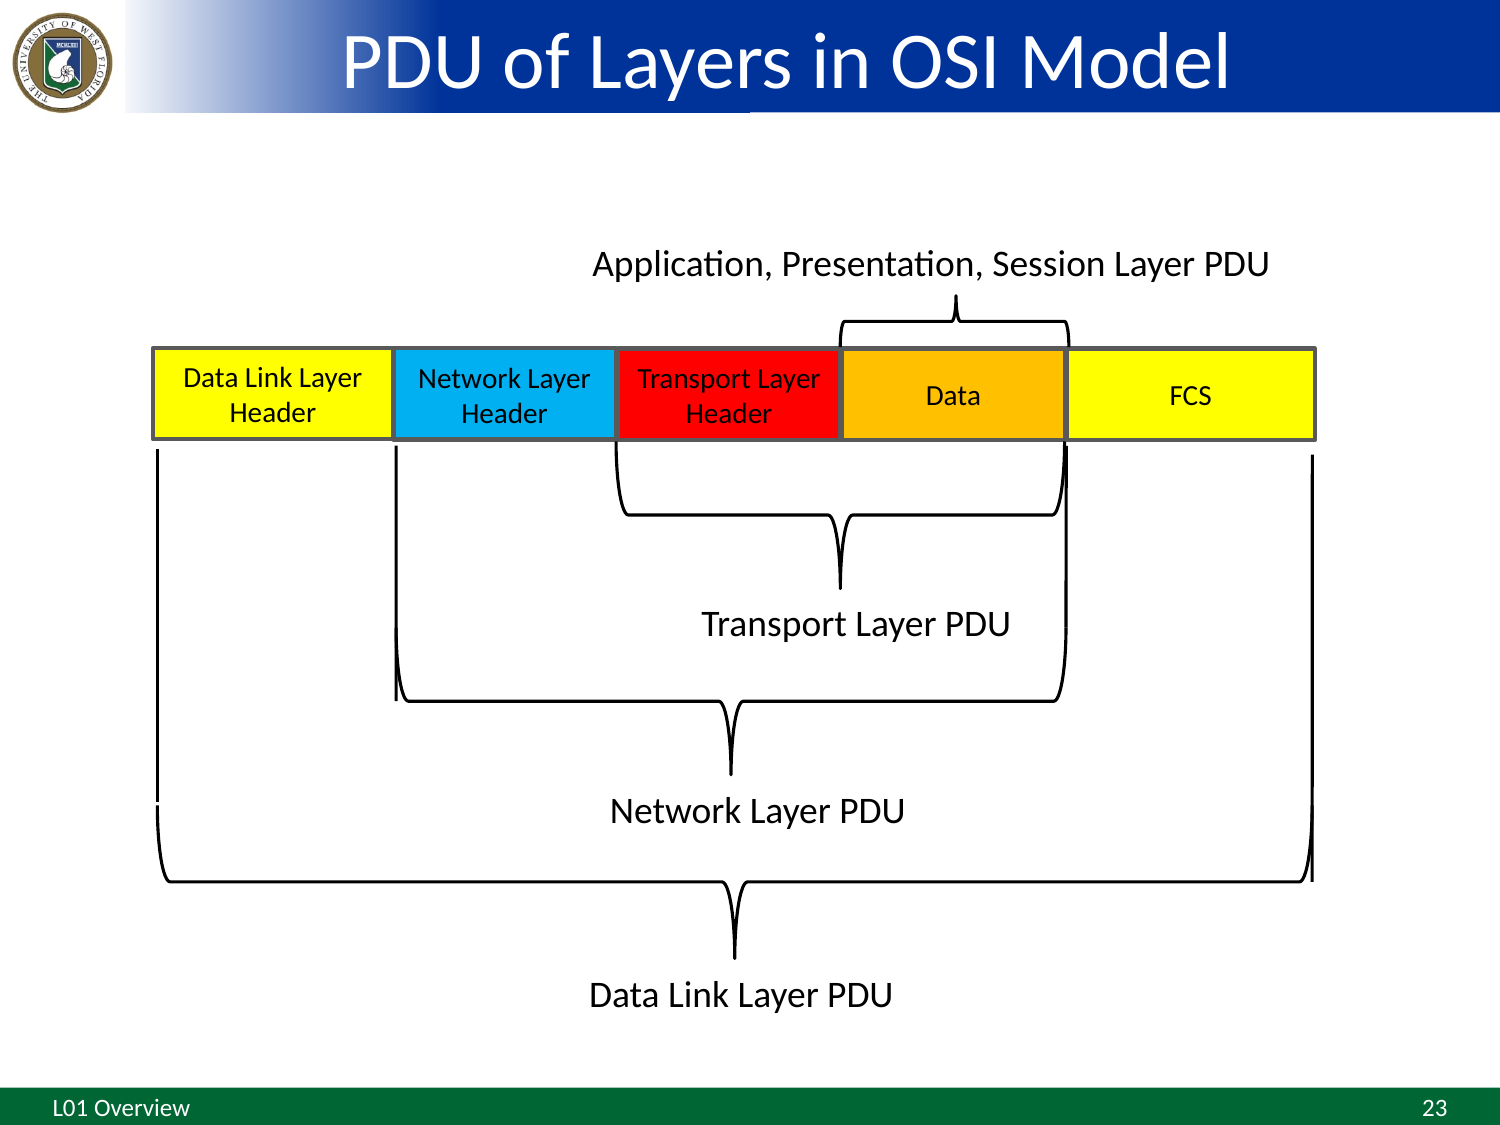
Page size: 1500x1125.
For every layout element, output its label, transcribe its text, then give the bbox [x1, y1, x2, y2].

text_box Data Link Layer Header [151, 346, 391, 441]
text_box Network Layer PDU [595, 779, 922, 805]
text_box FCS [1064, 346, 1317, 442]
text_box [156, 805, 1310, 960]
text_box Network Layer Header [391, 346, 616, 442]
text_box Application, Presentation, Session Layer PDU [577, 231, 1286, 292]
title PDU of Layers in OSI Model [112, 0, 1463, 113]
text_box Transport Layer PDU [686, 591, 1027, 652]
slide_number L01 Overview [37, 1087, 388, 1125]
text_box [615, 441, 1066, 590]
text_box [839, 294, 1070, 348]
text_box Transport Layer Header [616, 346, 840, 441]
text_box [398, 627, 1067, 776]
picture [0, 0, 125, 125]
text_box Data Link Layer PDU [574, 962, 909, 1023]
slide_number 23 [1112, 1087, 1463, 1125]
text_box Data [840, 348, 1064, 441]
